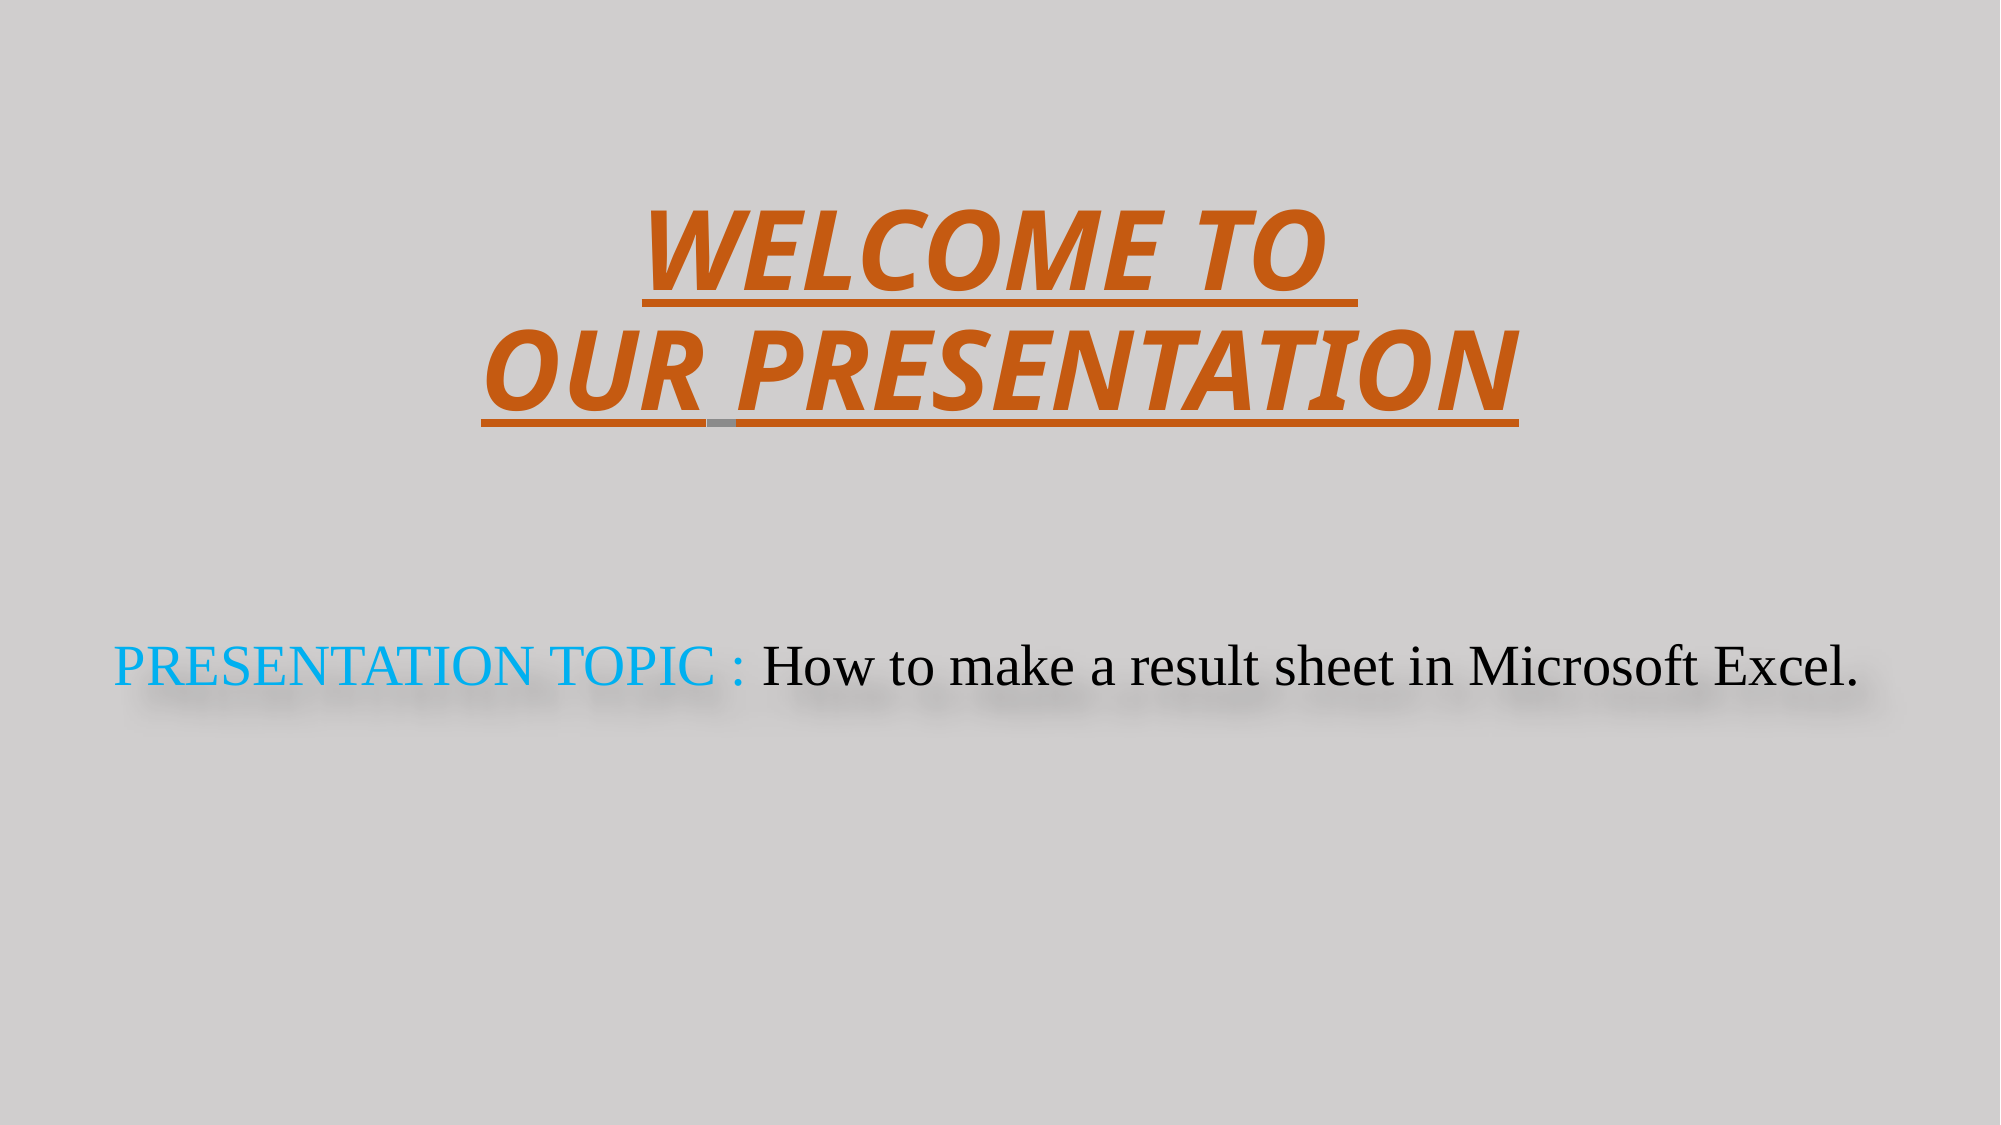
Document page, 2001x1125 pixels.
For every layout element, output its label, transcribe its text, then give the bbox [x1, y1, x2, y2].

title WELCOME TO OUR PRESENTATION [249, 184, 1750, 576]
subtitle PRESENTATION TOPIC : How to make a result sheet in Microsoft Excel. [98, 627, 2000, 928]
